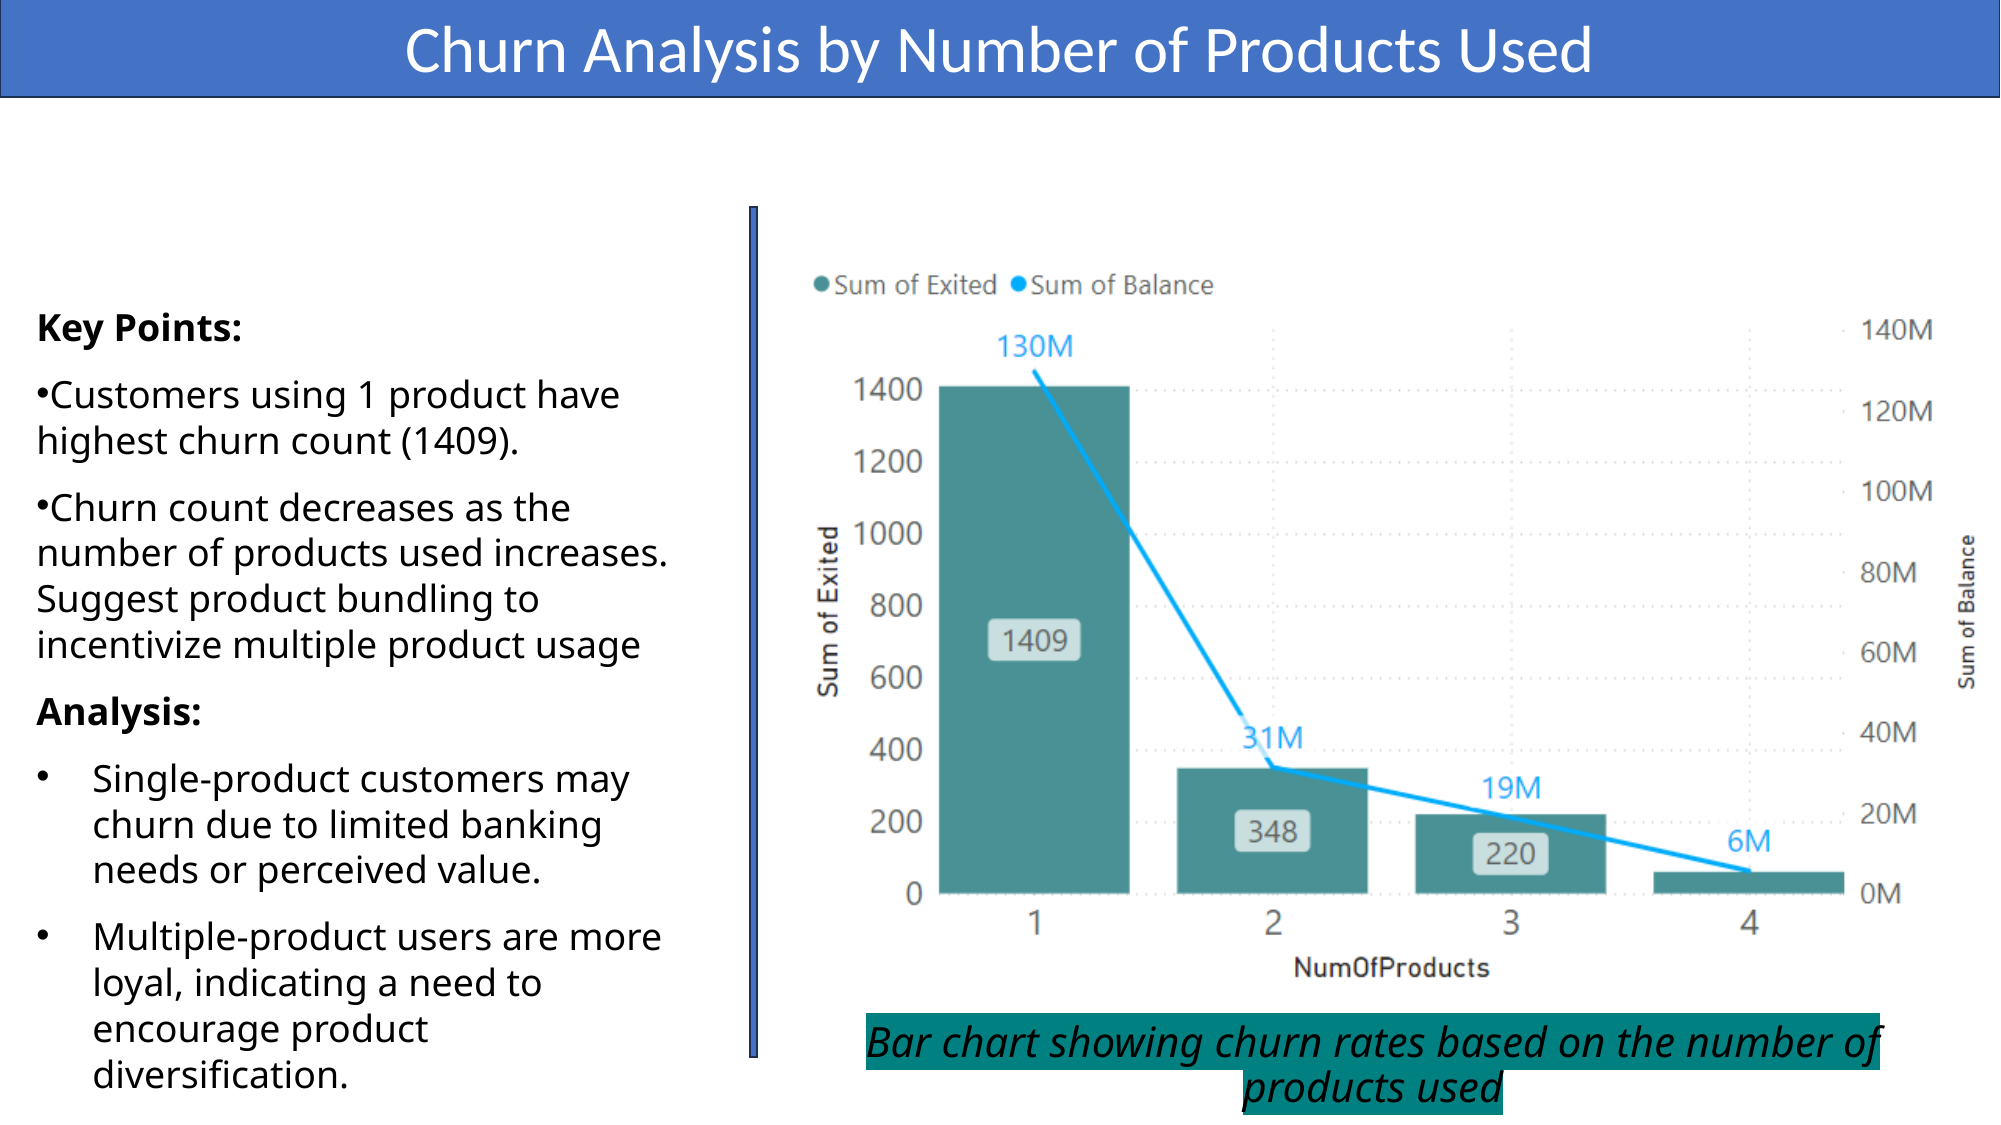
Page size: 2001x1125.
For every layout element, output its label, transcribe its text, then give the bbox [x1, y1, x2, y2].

text_box Churn Analysis by Number of Products Used [0, 0, 2000, 98]
list Key Points: Customers using 1 product have highest churn count (1409). Churn count decreases as the number of products used increases. Suggest product bundling to incentivize multiple product usage Analysis: Single-product customers may churn due to limited banking needs or perceived value. Multiple-product users are more loyal, indicating a need to encourage product diversification. [21, 297, 691, 1125]
text_box [749, 206, 758, 1058]
text_box Bar chart showing churn rates based on the number of products used [816, 995, 1930, 1120]
picture [808, 260, 1979, 982]
